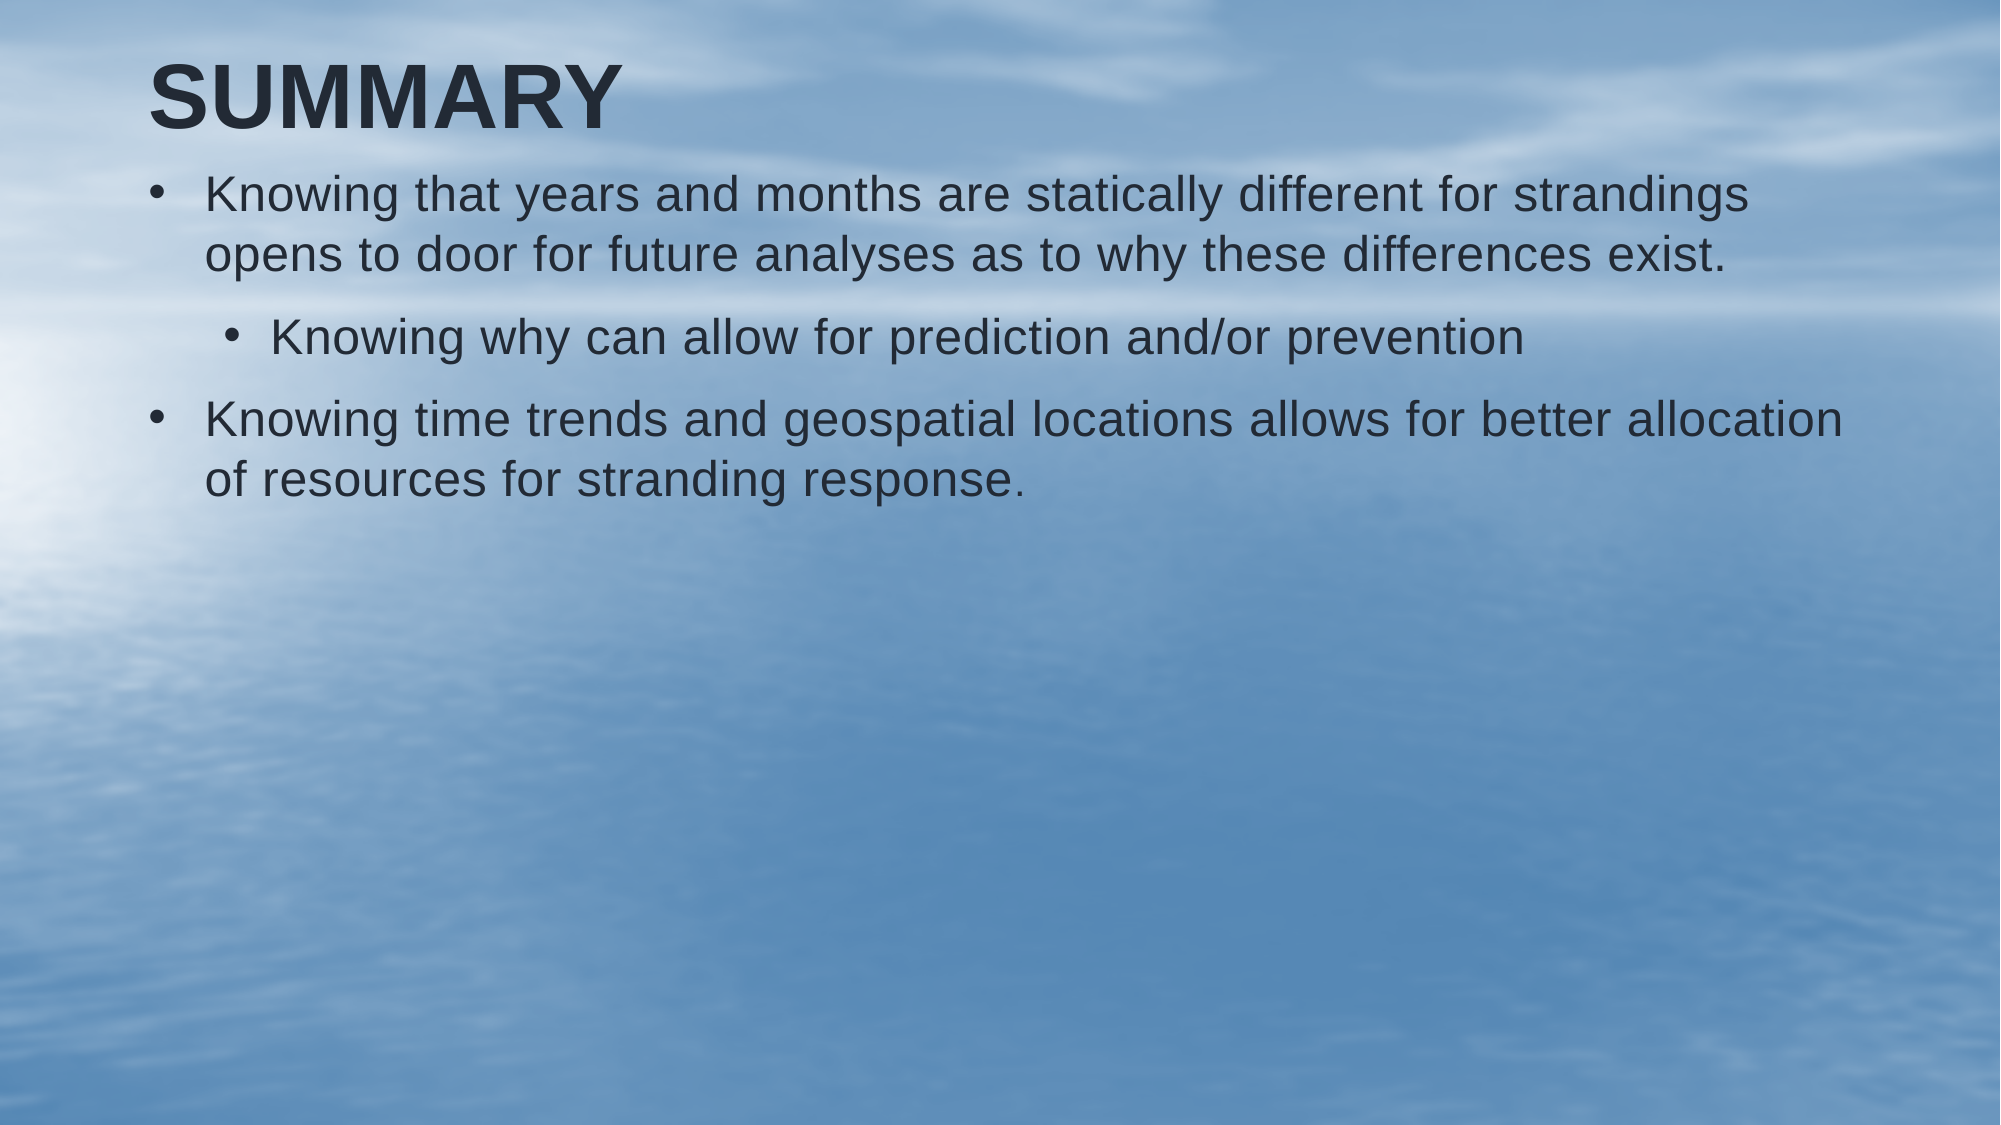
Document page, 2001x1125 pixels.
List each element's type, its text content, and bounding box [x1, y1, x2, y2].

list Knowing that years and months are statically different for strandings opens to door for future analyses as to why these differences exist. Knowing why can allow for prediction and/or prevention Knowing time trends and geospatial locations allows for better allocation of resources for stranding response. [133, 154, 1867, 938]
title Summary [133, 45, 1867, 154]
